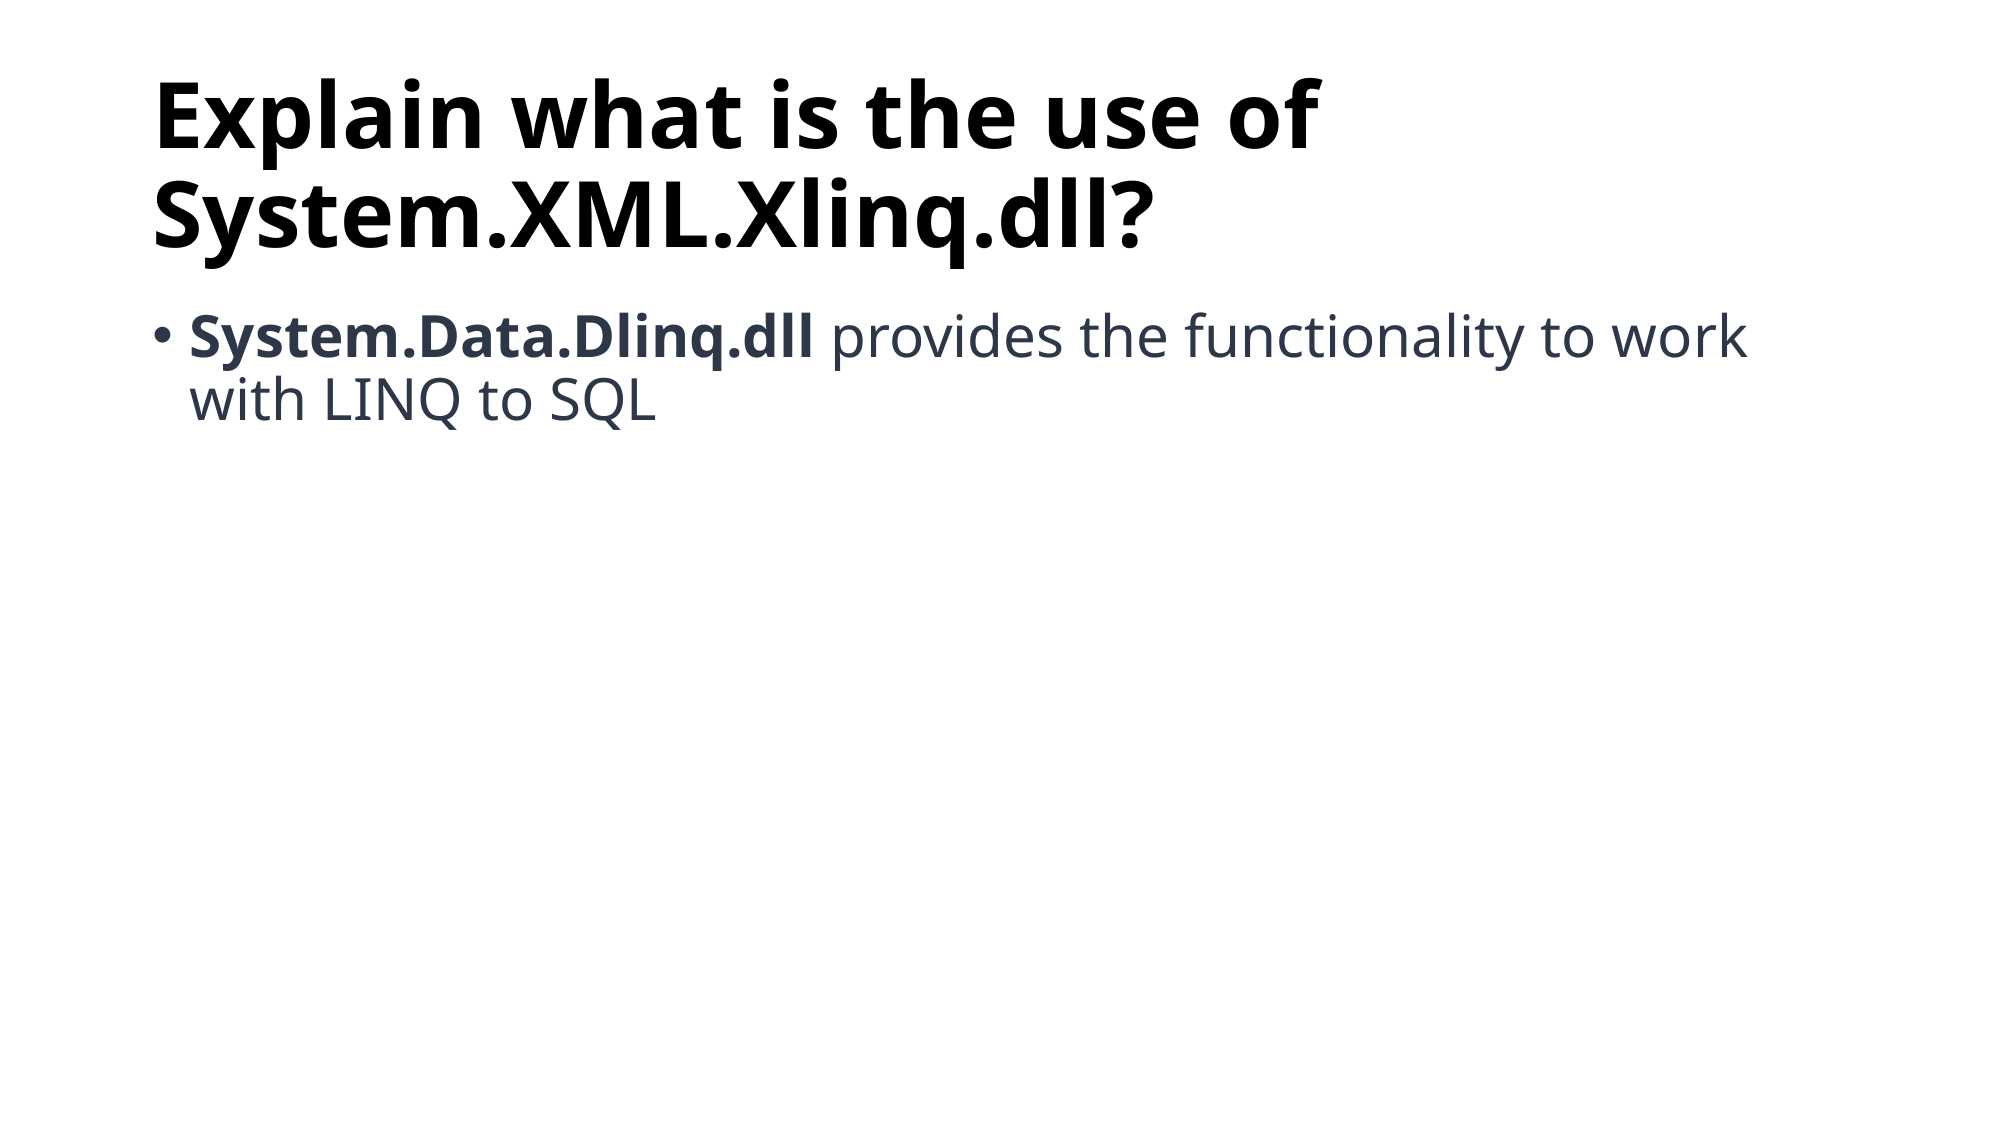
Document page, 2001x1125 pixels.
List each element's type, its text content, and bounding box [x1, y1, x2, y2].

title Explain what is the use of System.XML.Xlinq.dll? [137, 59, 1863, 278]
list System.Data.Dlinq.dll provides the functionality to work with LINQ to SQL [137, 299, 1863, 1014]
